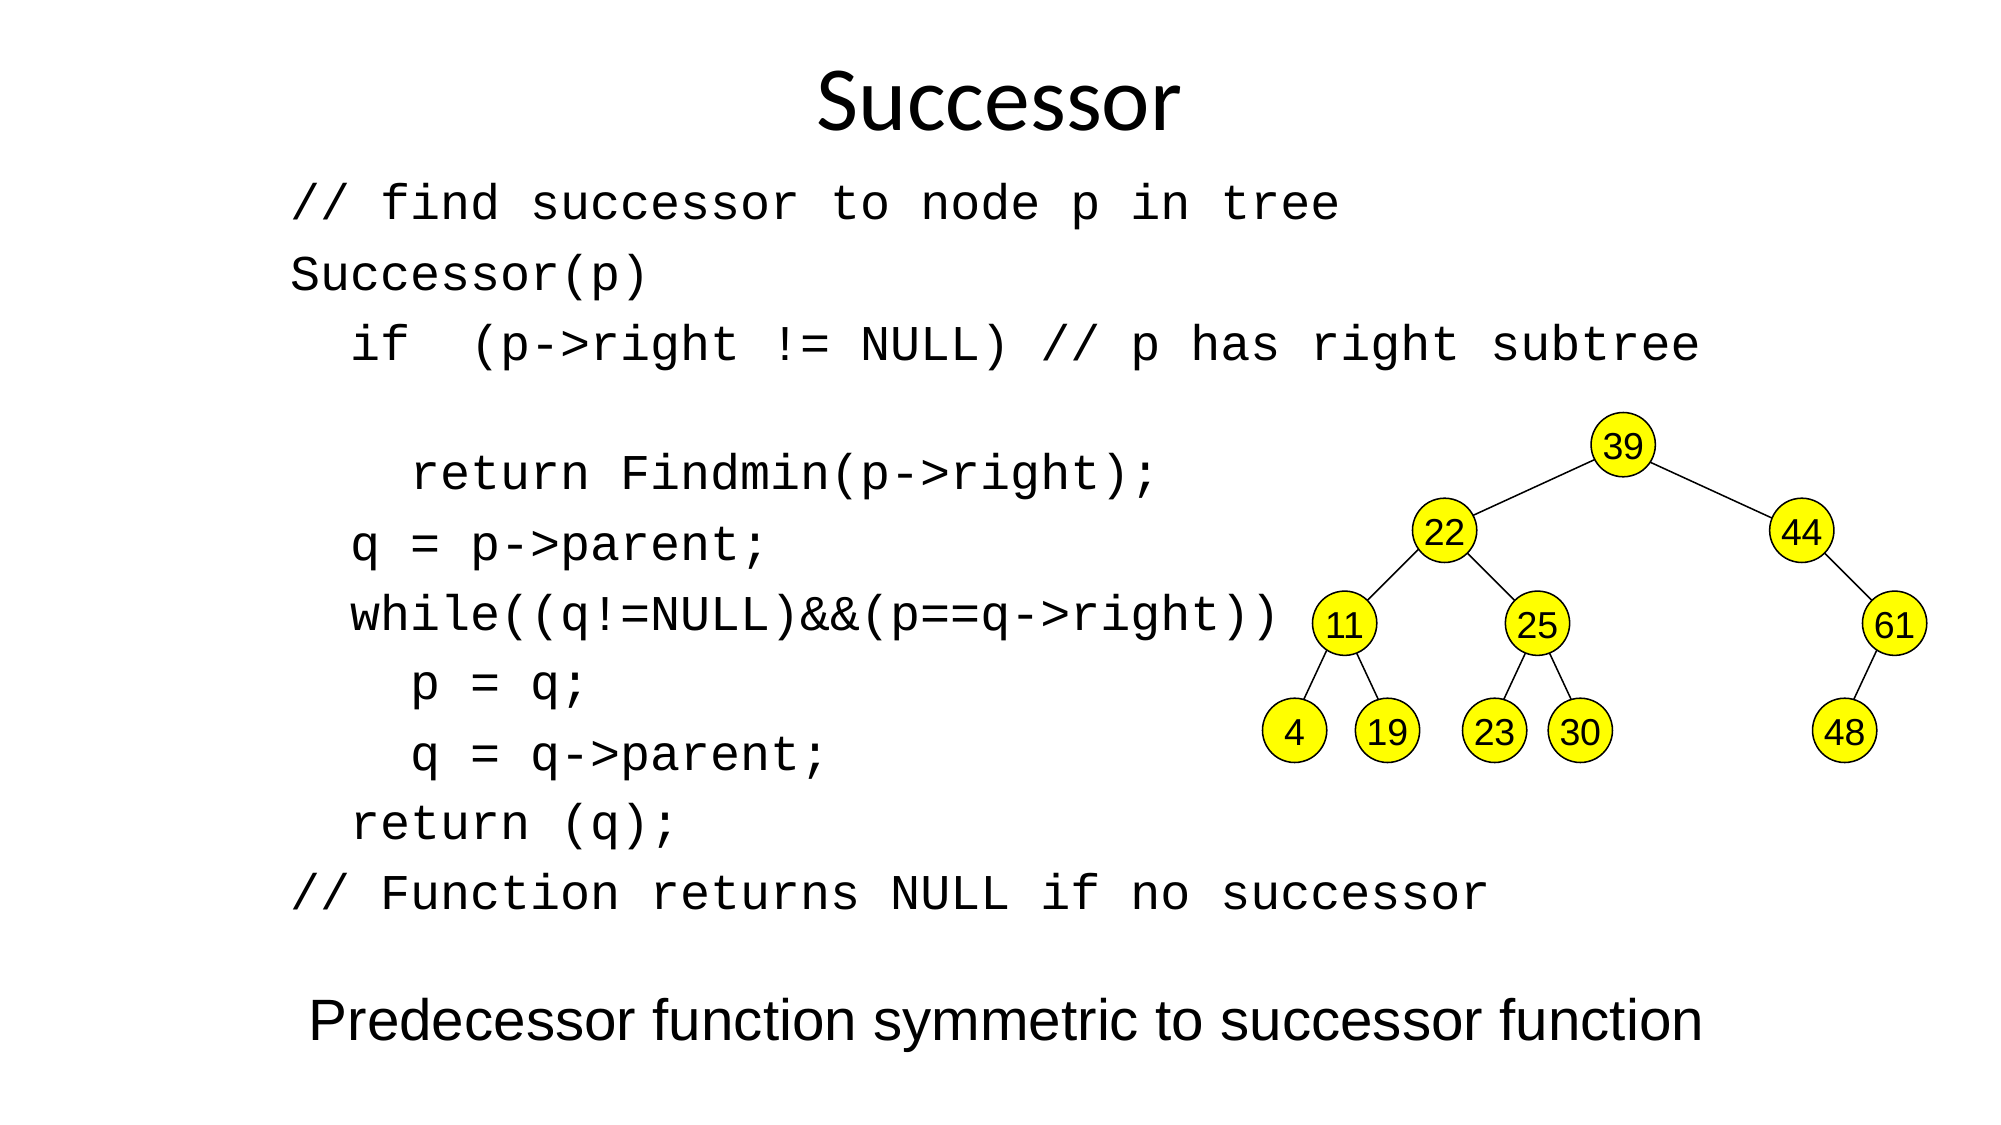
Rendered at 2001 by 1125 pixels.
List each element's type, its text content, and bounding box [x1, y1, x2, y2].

list // find successor to node p in tree Successor(p) if (p->right != NULL) // p has right subtree return Findmin(p->right); q = p->parent; while((q!=NULL)&&(p==q->right)) p = q; q = q->parent; return (q); // Function returns NULL if no successor [275, 162, 1725, 975]
text_box Predecessor function symmetric to successor function [294, 975, 1721, 1060]
title Successor [324, 0, 1675, 162]
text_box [1262, 412, 1927, 763]
